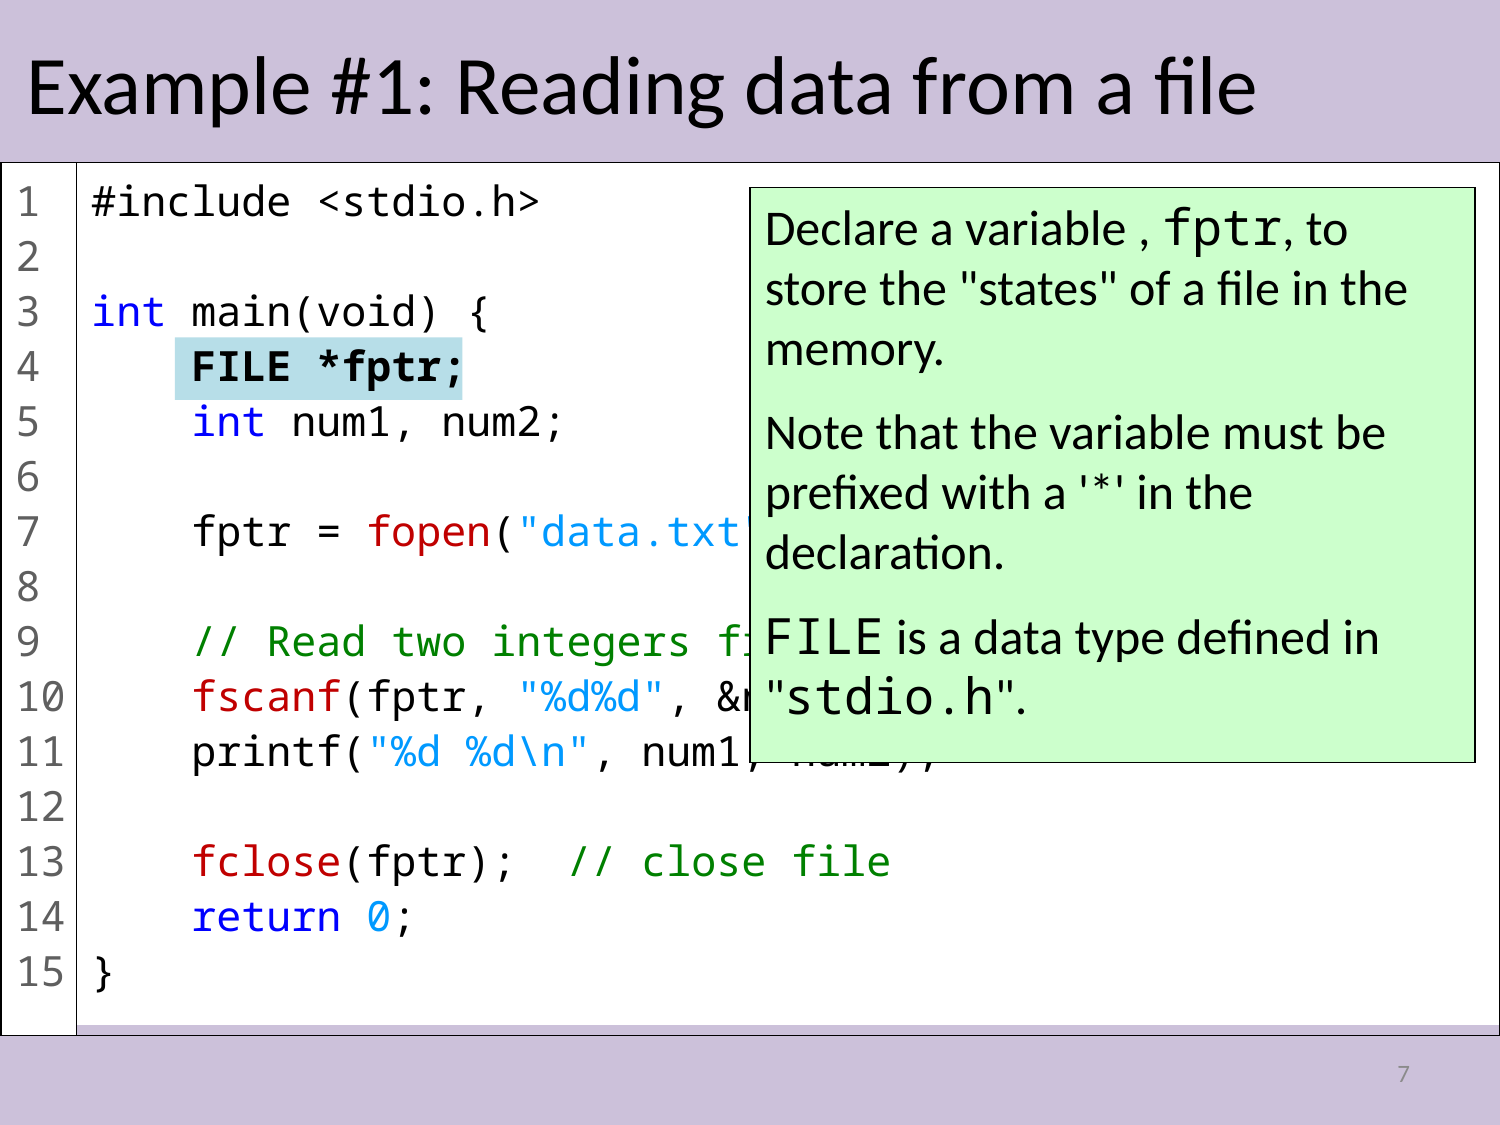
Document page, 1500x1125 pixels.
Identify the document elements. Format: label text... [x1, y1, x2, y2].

text_box #include <stdio.h> int main(void) { FILE *fptr; int num1, num2; fptr = fopen("data.txt", "r"); // open file // Read two integers from the file fscanf(fptr, "%d%d", &num1, &num2); printf("%d %d\n", num1, num2); fclose(fptr); // close file return 0; } [77, 162, 1500, 1036]
text_box 1 2 3 4 5 6 7 8 9 10 11 12 13 1415 [0, 162, 77, 1036]
text_box Declare a variable , fptr, to store the "states" of a file in the memory. Note that the variable must be prefixed with a '*' in the declaration. FILE is a data type defined in "stdio.h". [750, 187, 1475, 763]
slide_number 7 [1074, 1042, 1425, 1103]
title Example #1: Reading data from a file [11, 12, 1475, 150]
